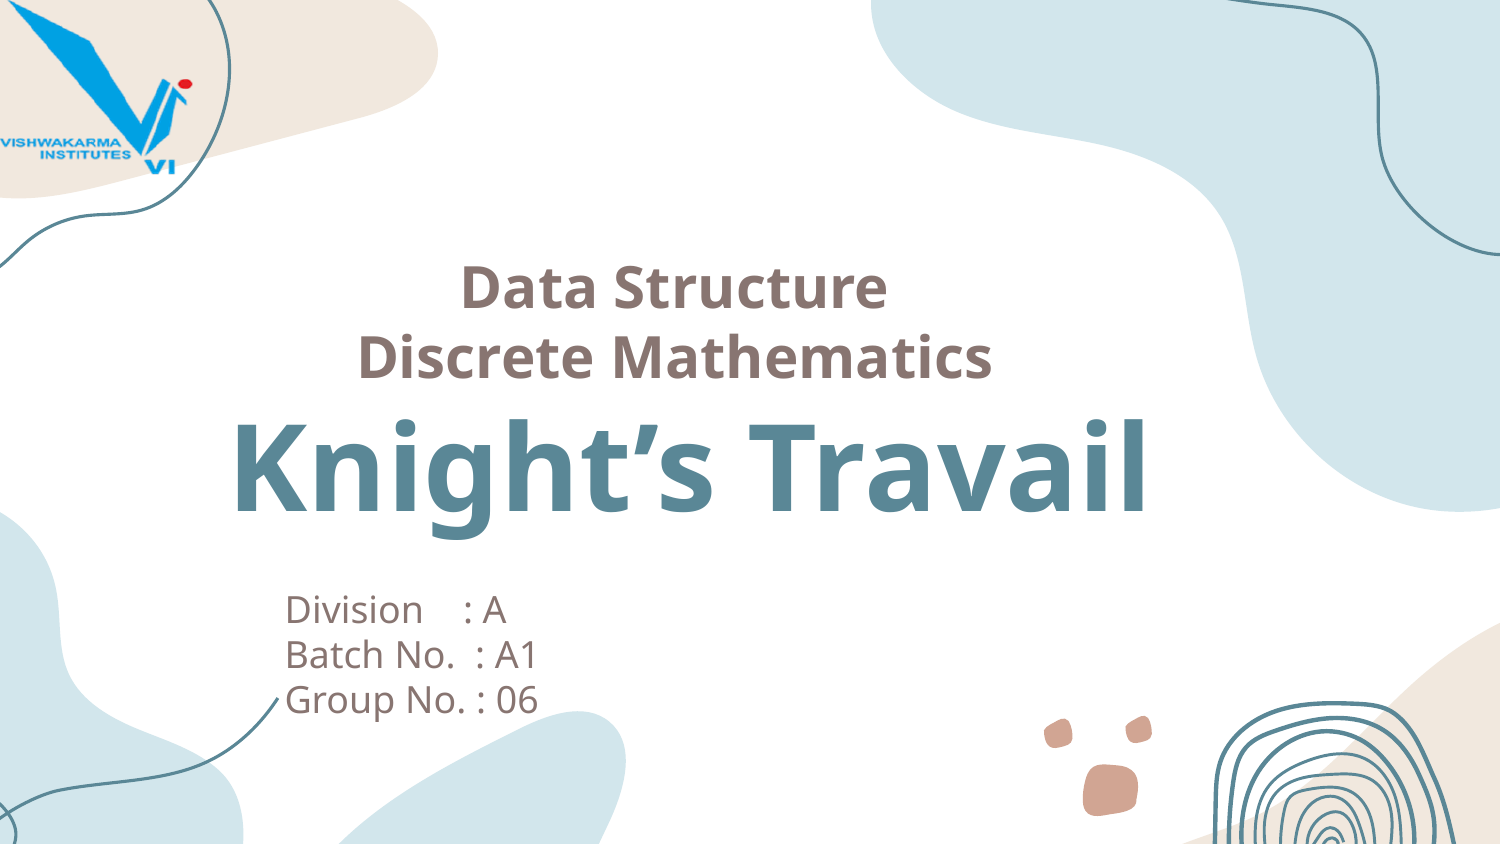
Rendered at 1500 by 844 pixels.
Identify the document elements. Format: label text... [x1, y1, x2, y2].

subtitle Division : A Batch No. : A1 Group No. : 06 [269, 617, 1039, 690]
title Data Structure Discrete Mathematics Knight’s Travail [123, 236, 1227, 549]
picture [0, 0, 204, 184]
